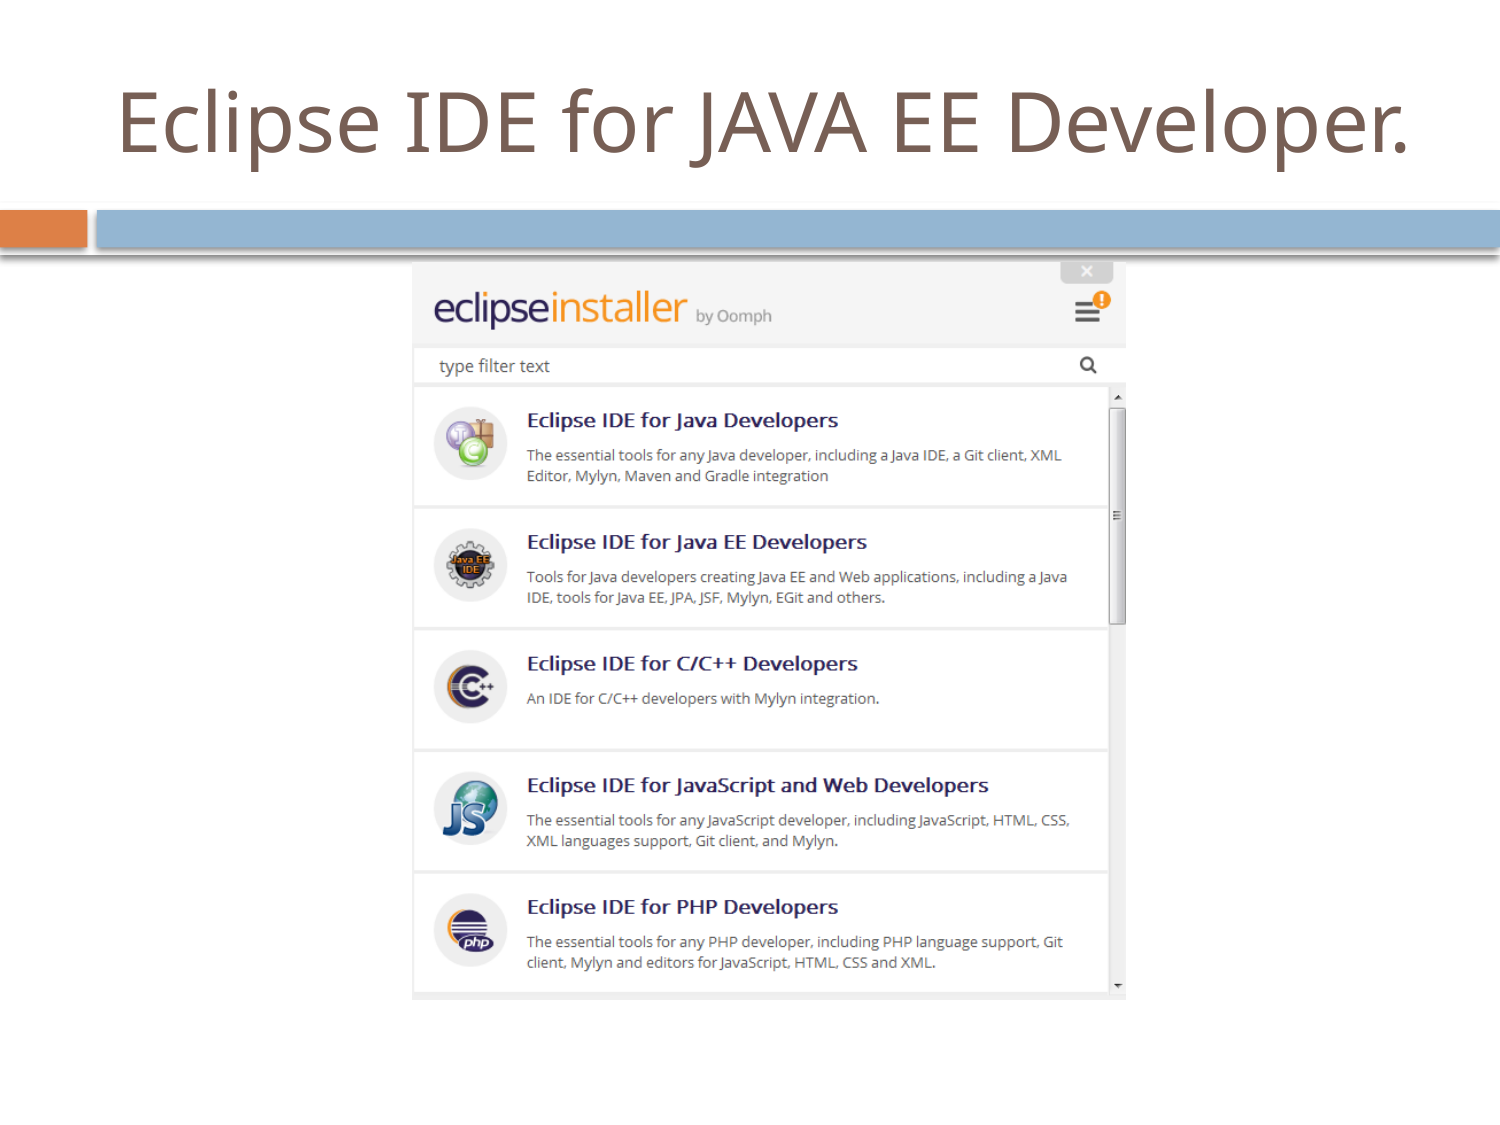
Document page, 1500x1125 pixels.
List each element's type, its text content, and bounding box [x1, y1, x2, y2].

title Eclipse IDE for JAVA EE Developer. [100, 37, 1438, 200]
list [412, 262, 1127, 1001]
